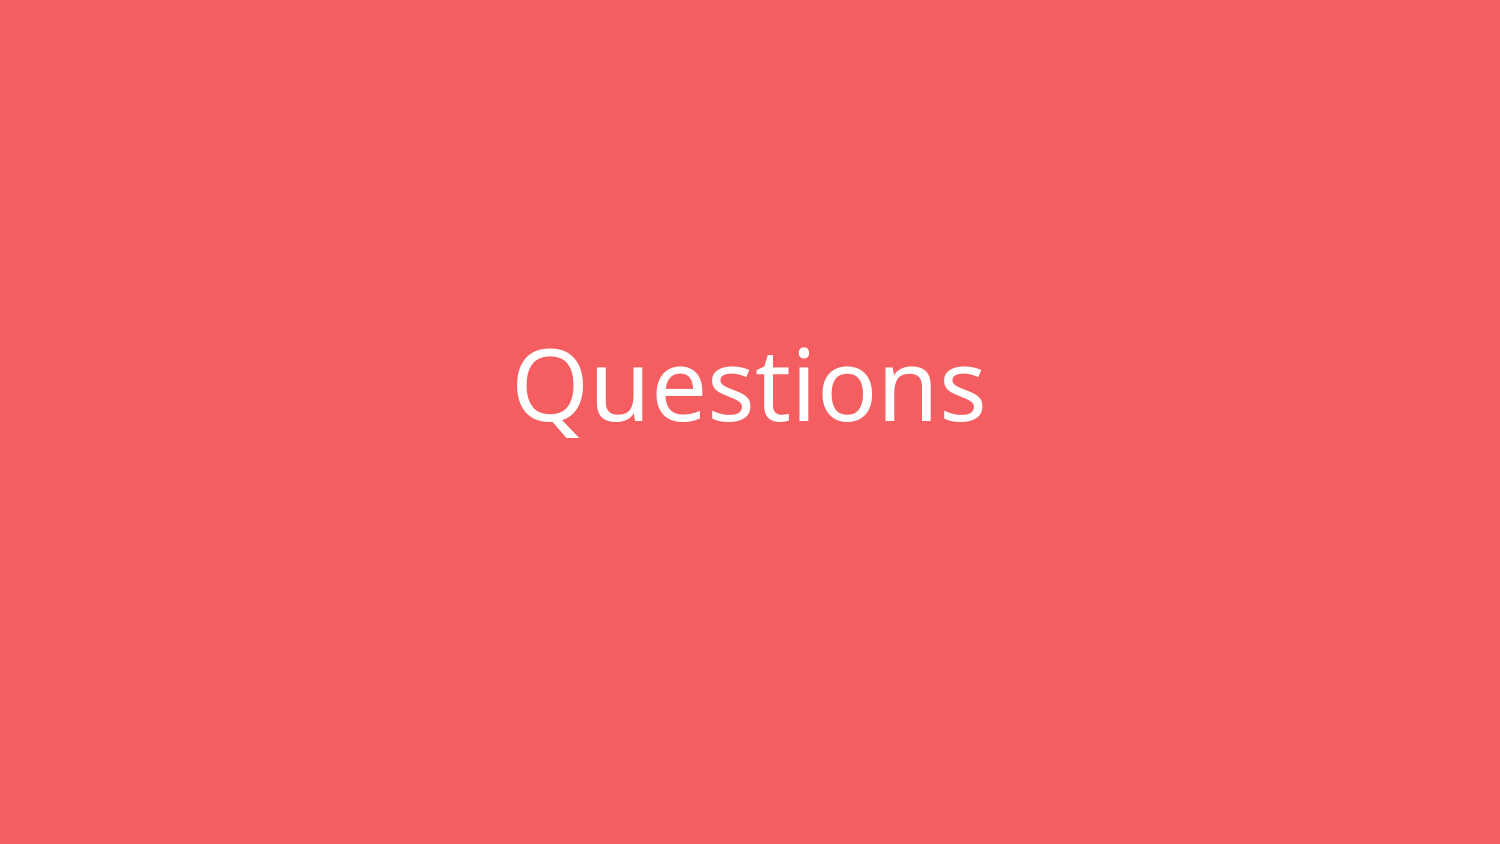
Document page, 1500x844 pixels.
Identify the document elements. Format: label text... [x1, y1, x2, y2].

title Questions [83, 233, 1417, 529]
